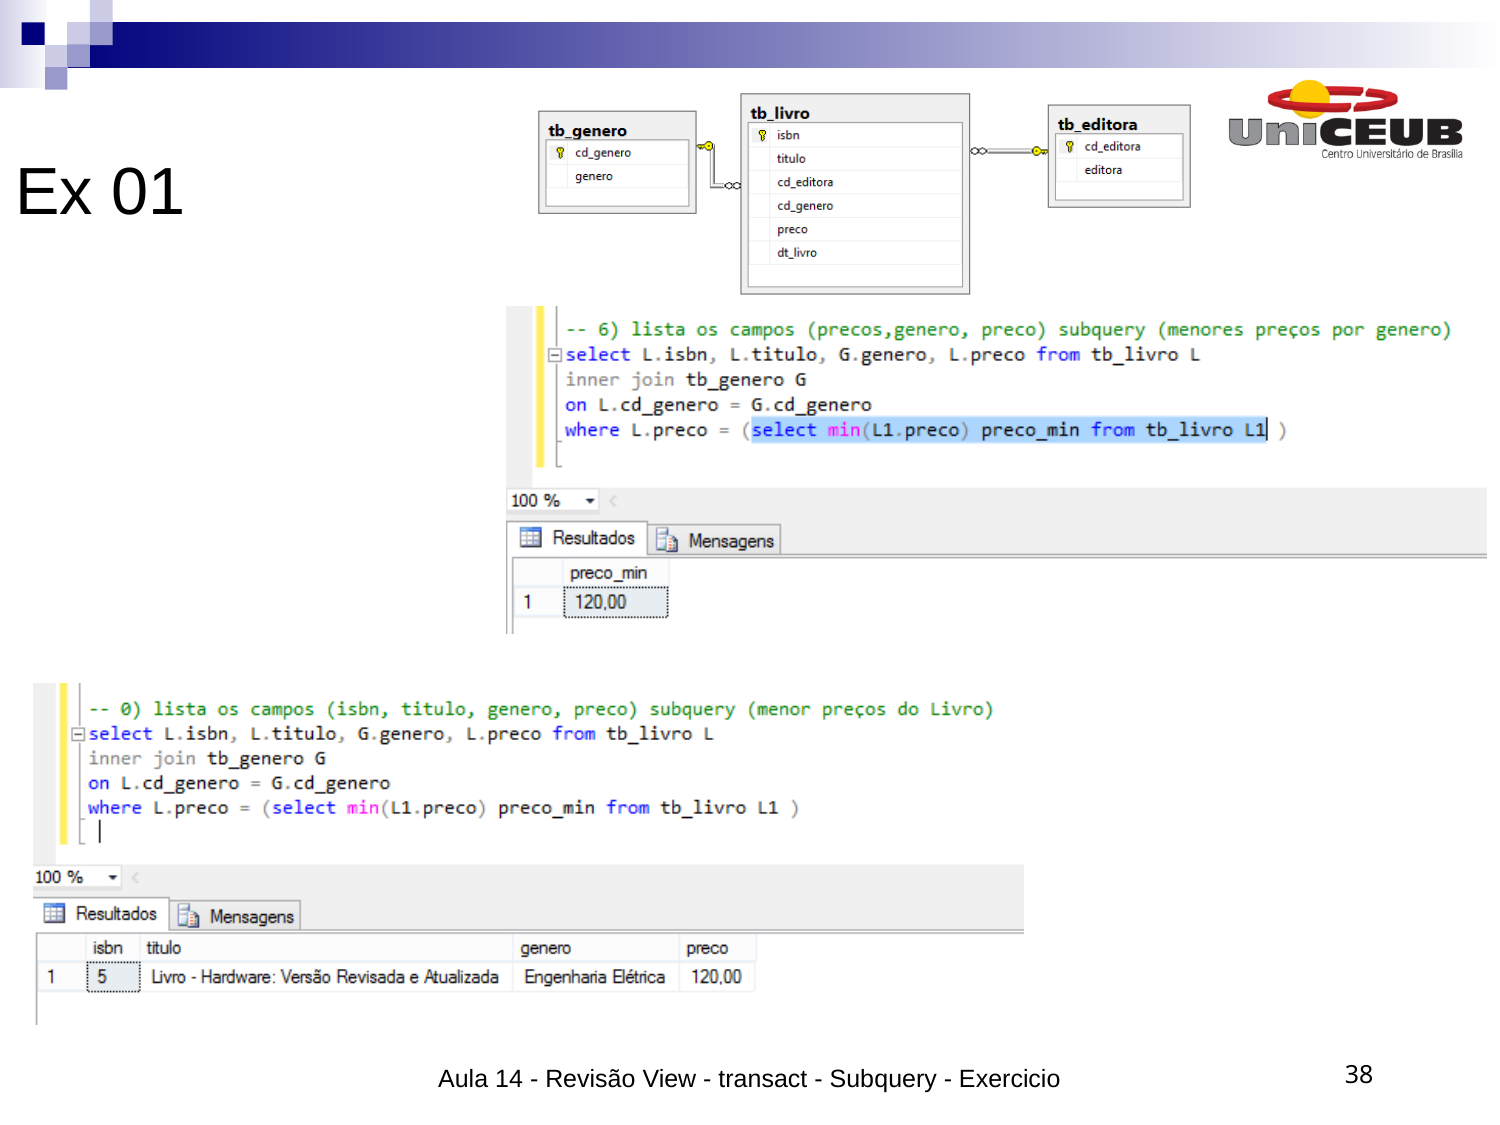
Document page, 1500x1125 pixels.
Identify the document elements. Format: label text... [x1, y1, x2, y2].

picture [1227, 77, 1464, 160]
picture [33, 683, 1024, 1026]
title Ex 01 [0, 119, 518, 307]
picture [506, 77, 1487, 634]
footer Aula 14 - Revisão View - transact - Subquery - Exercicio [112, 1025, 1388, 1100]
